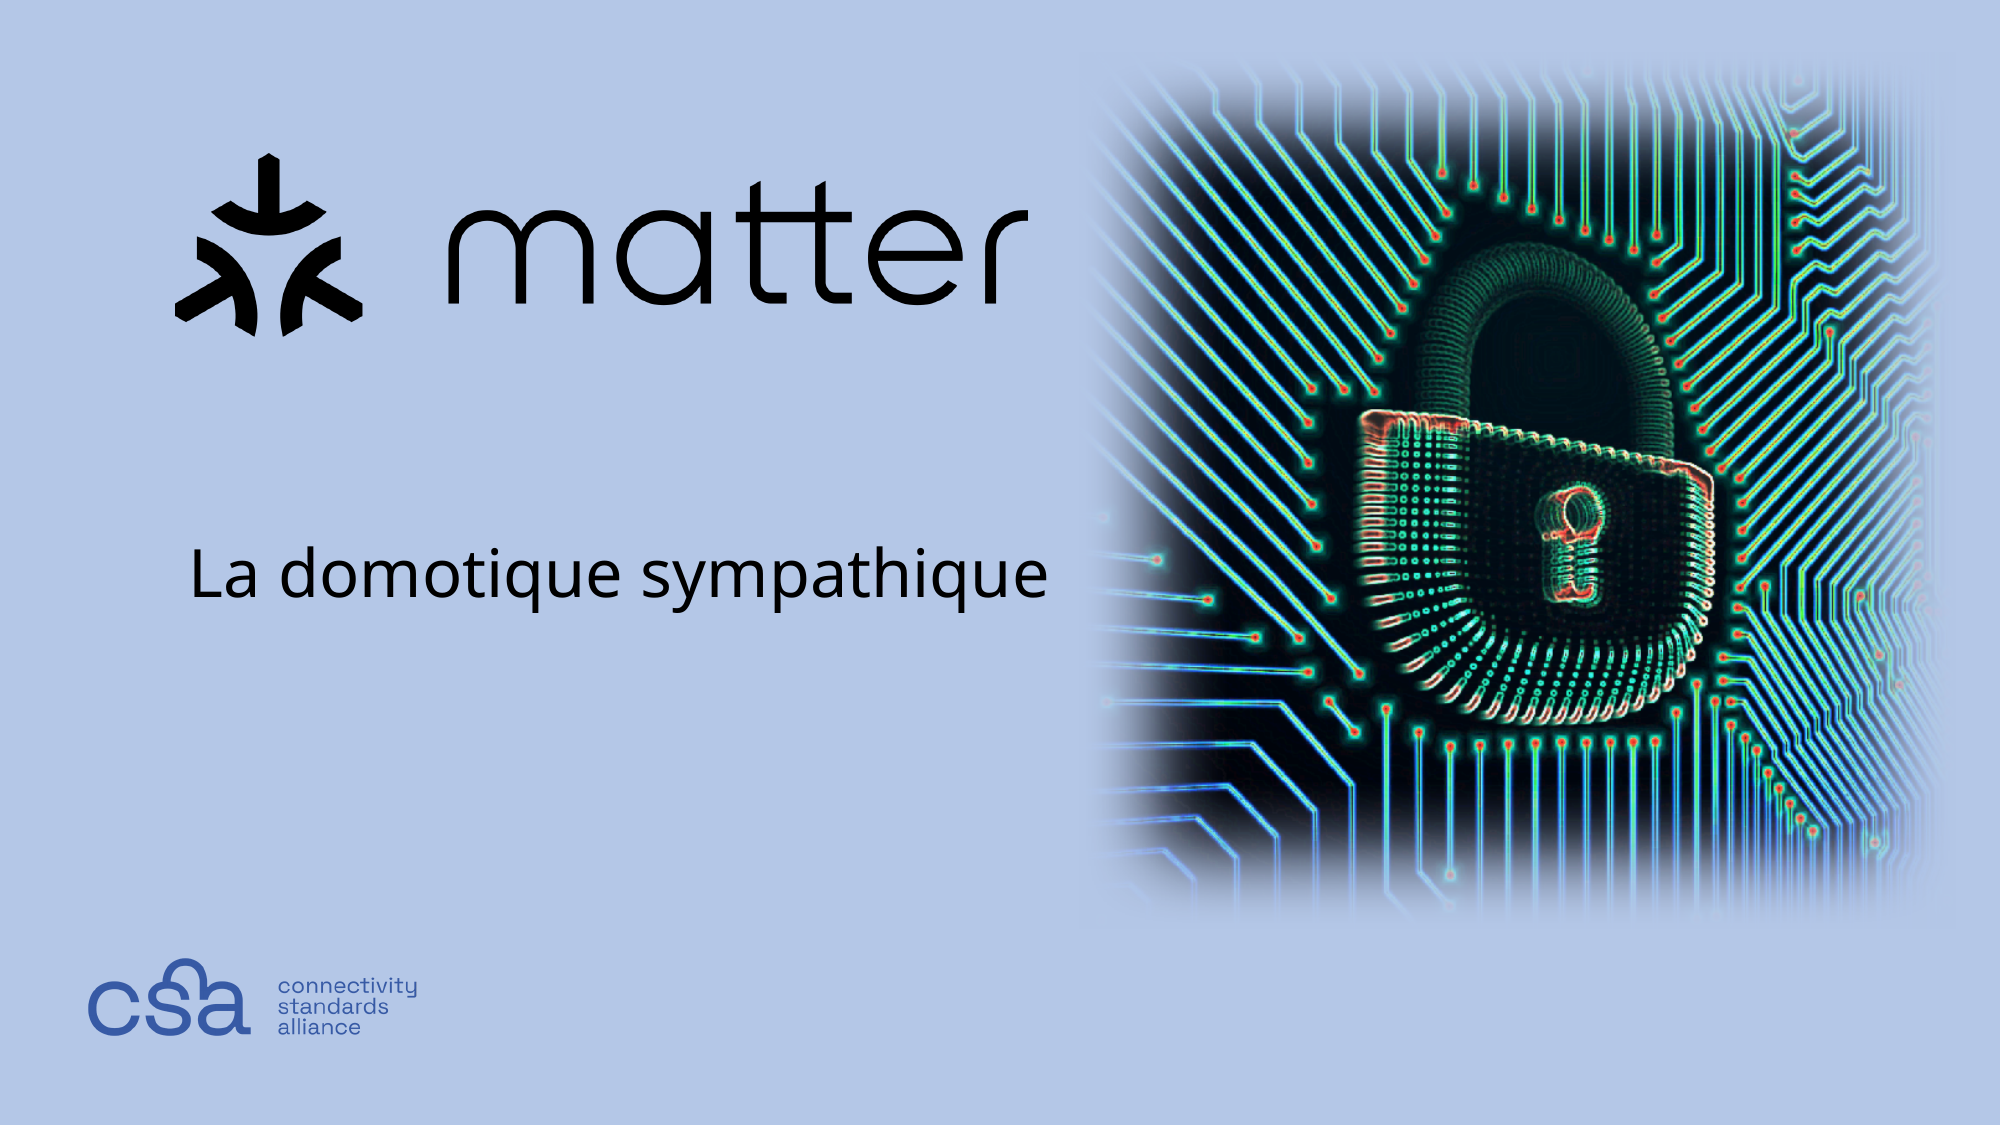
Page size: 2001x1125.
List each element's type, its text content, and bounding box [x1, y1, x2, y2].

picture [60, 869, 444, 1125]
text_box La domotique sympathique [173, 532, 1079, 604]
picture [175, 153, 1028, 337]
picture [1079, 52, 1956, 929]
